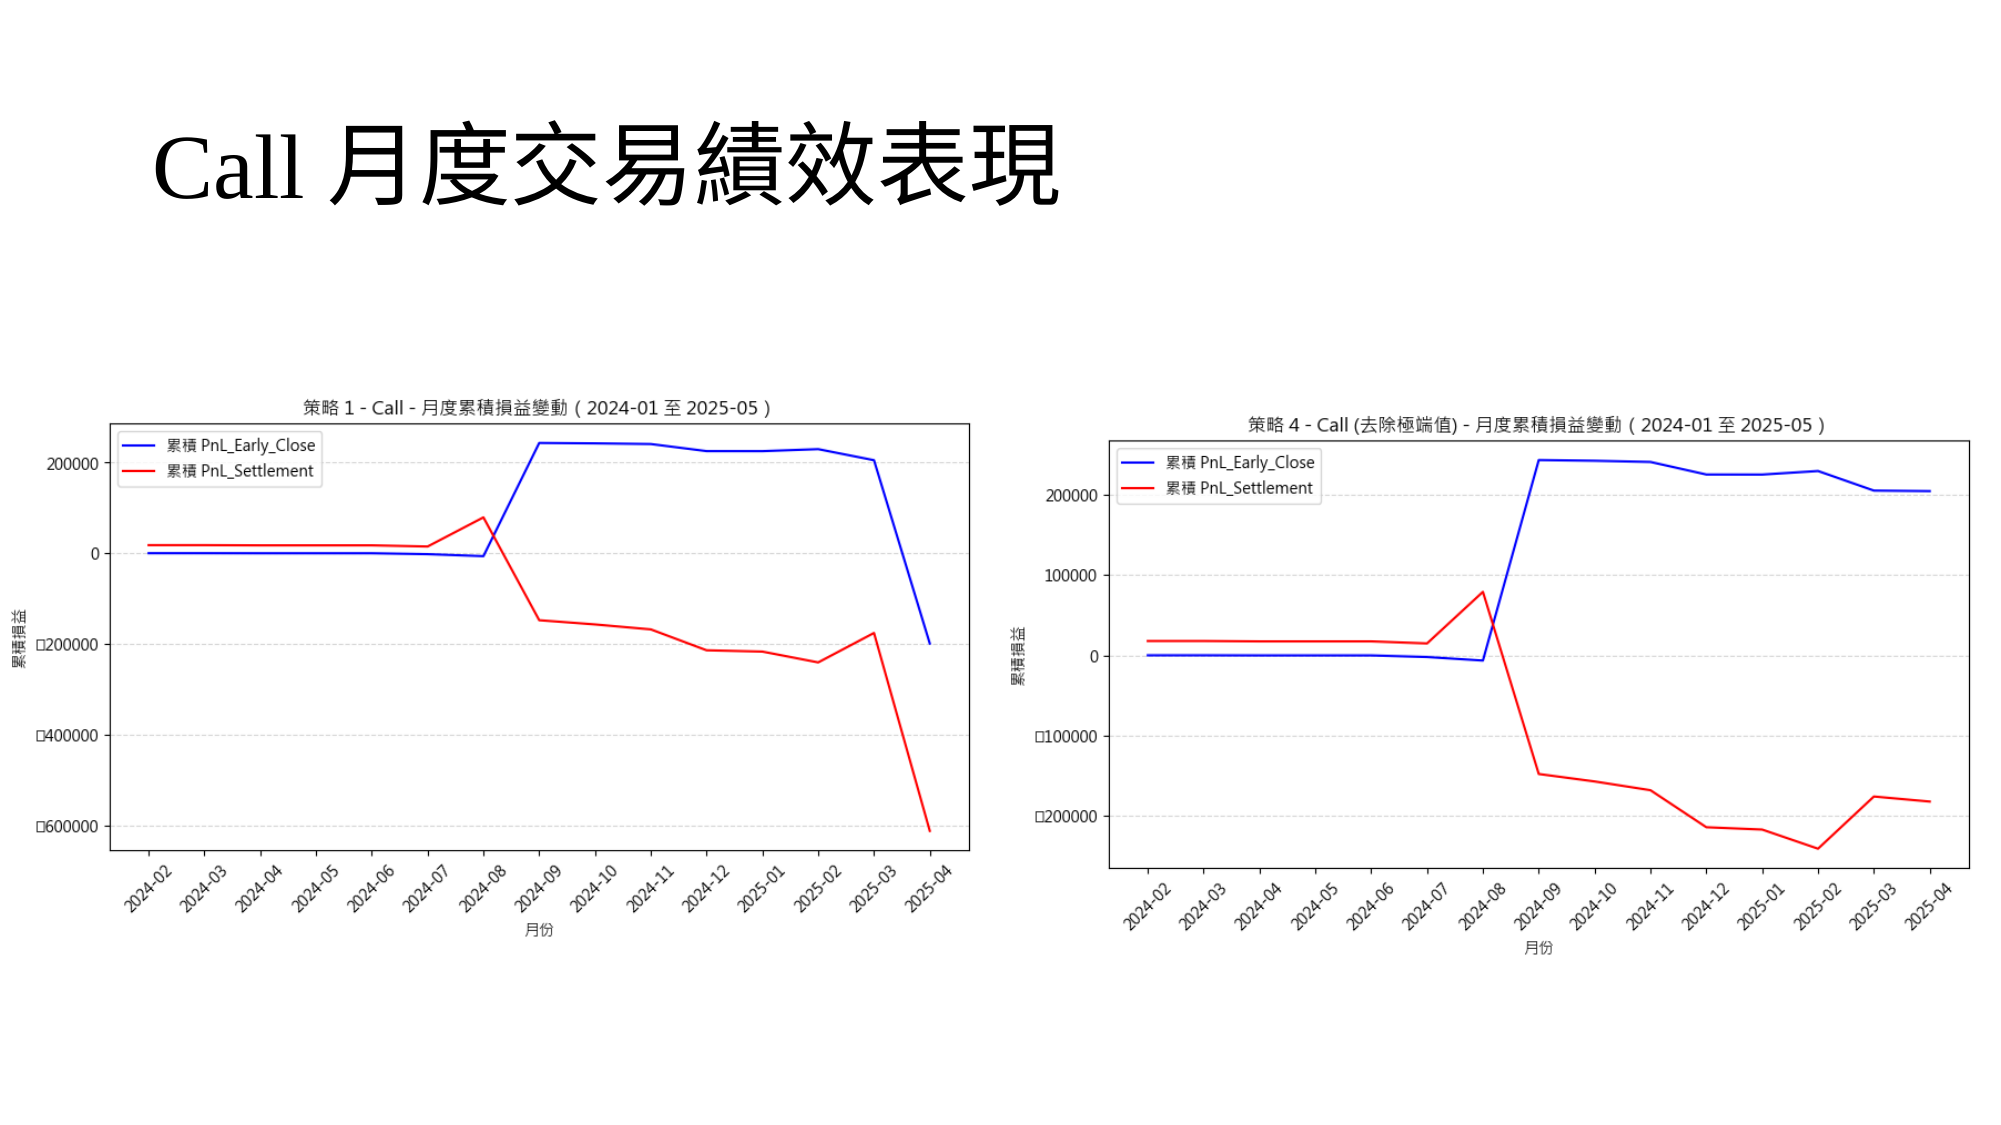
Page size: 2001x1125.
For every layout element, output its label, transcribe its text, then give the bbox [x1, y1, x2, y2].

picture [999, 406, 1979, 969]
title Call月度交易績效表現 [137, 59, 1863, 278]
picture [0, 389, 979, 951]
